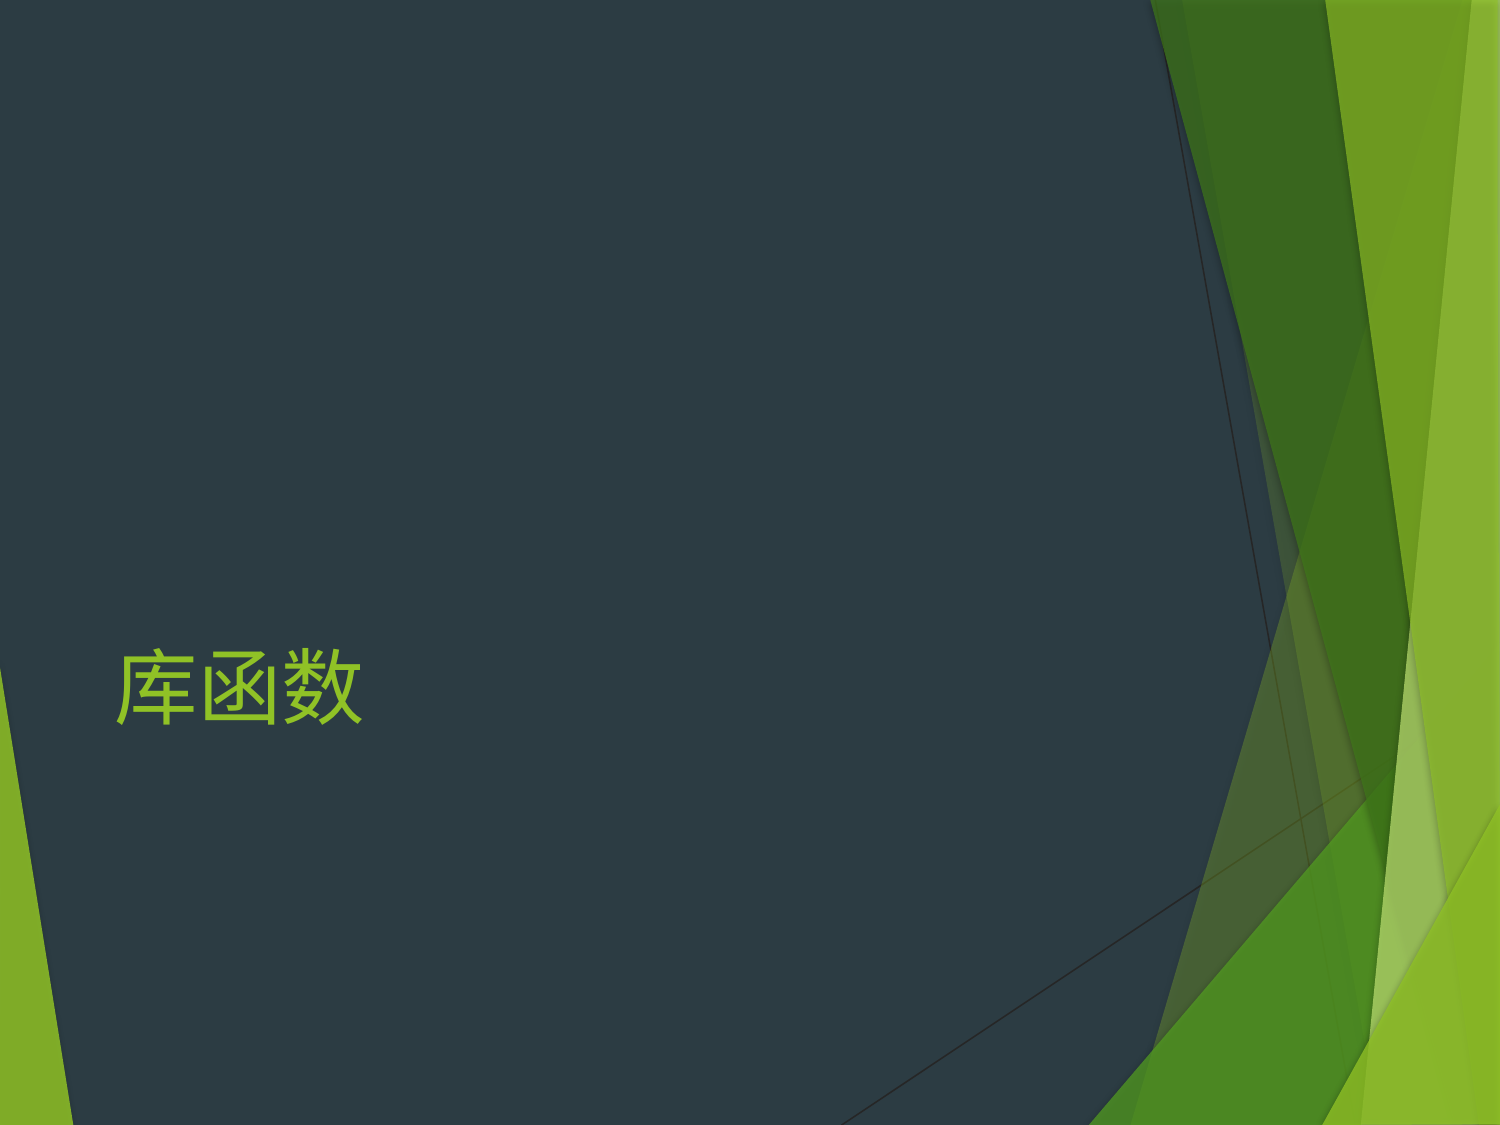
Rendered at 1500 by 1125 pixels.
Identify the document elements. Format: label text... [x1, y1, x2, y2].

title 库函数 [99, 443, 1142, 743]
